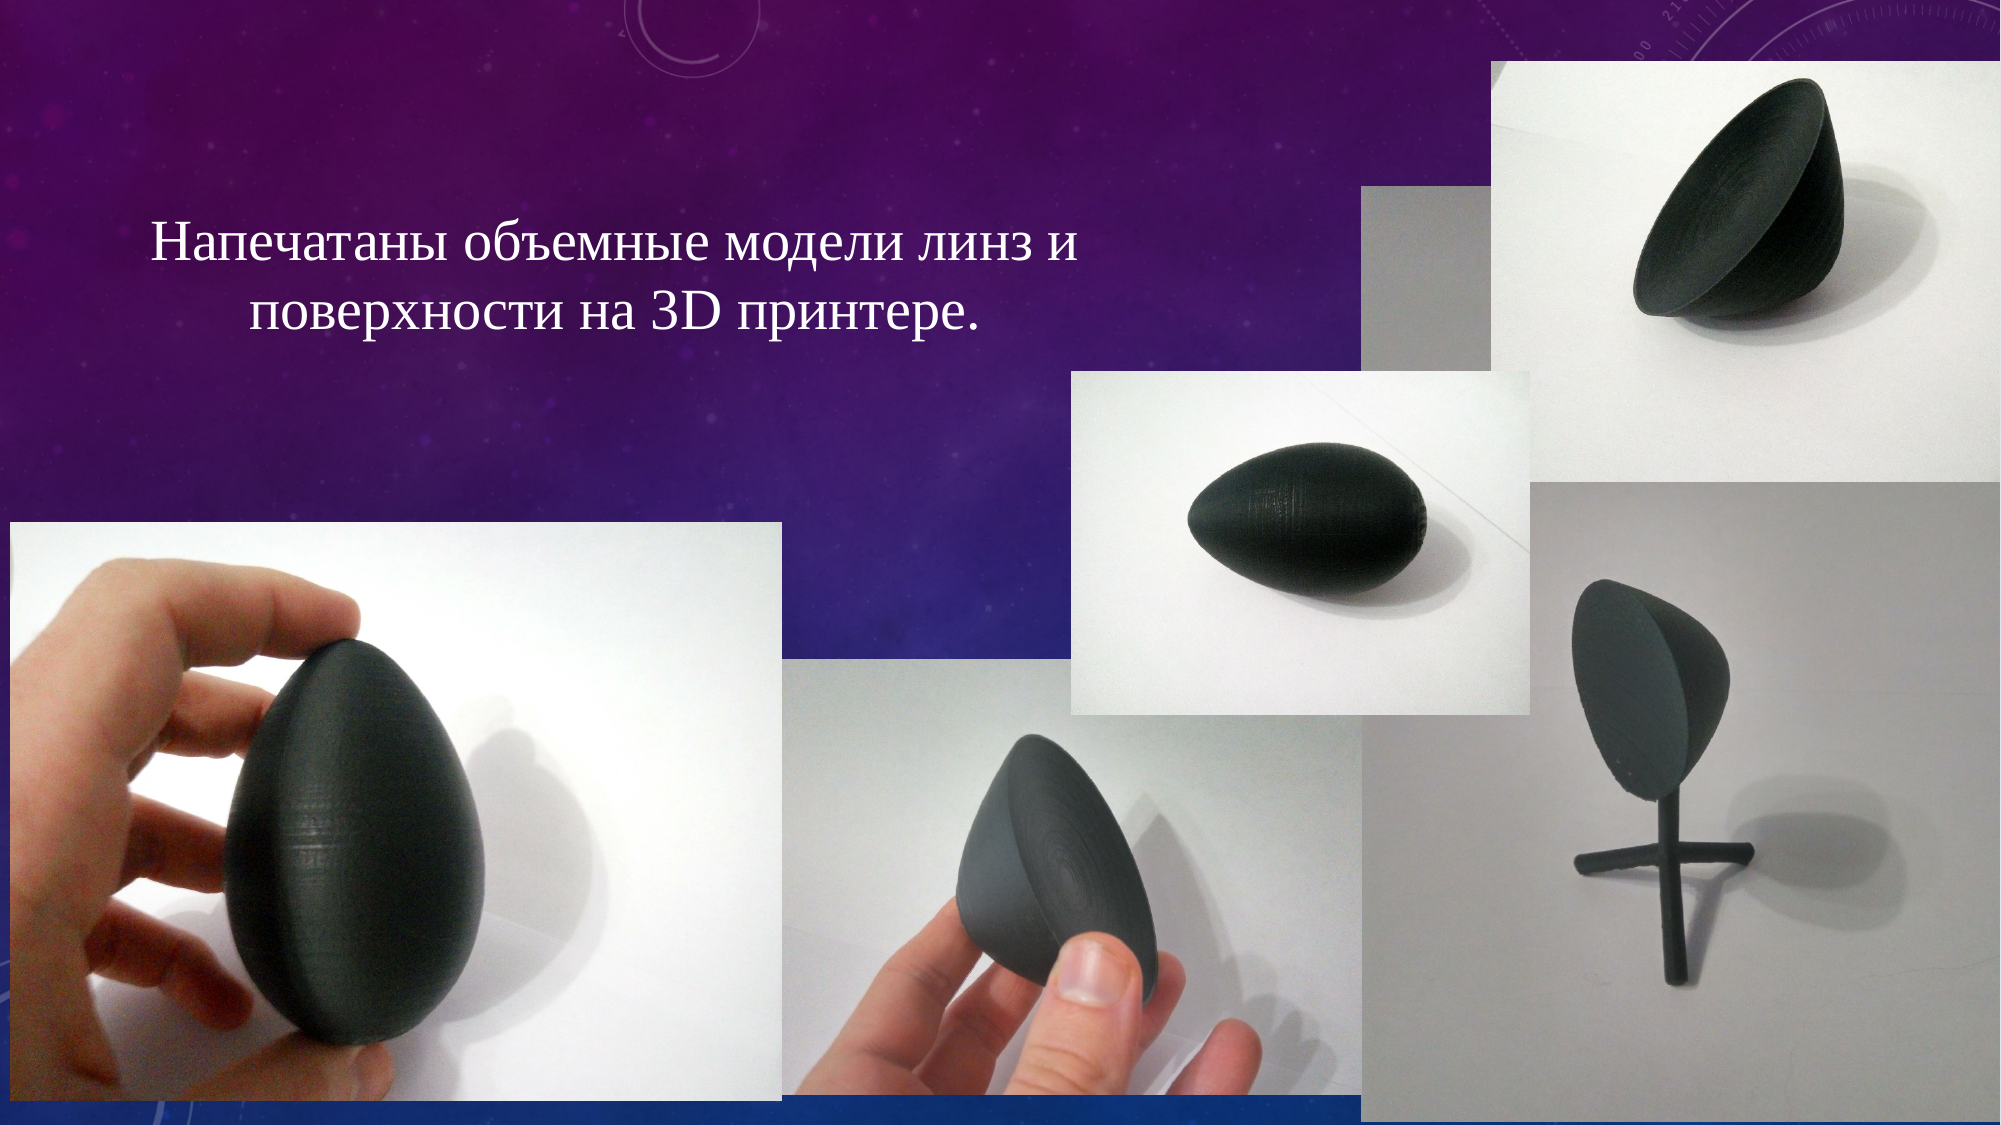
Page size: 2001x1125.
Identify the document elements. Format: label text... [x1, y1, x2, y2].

picture [0, 0, 2001, 1125]
list Напечатаны объемные модели линз и поверхности на 3D принтере. [49, 93, 1181, 451]
